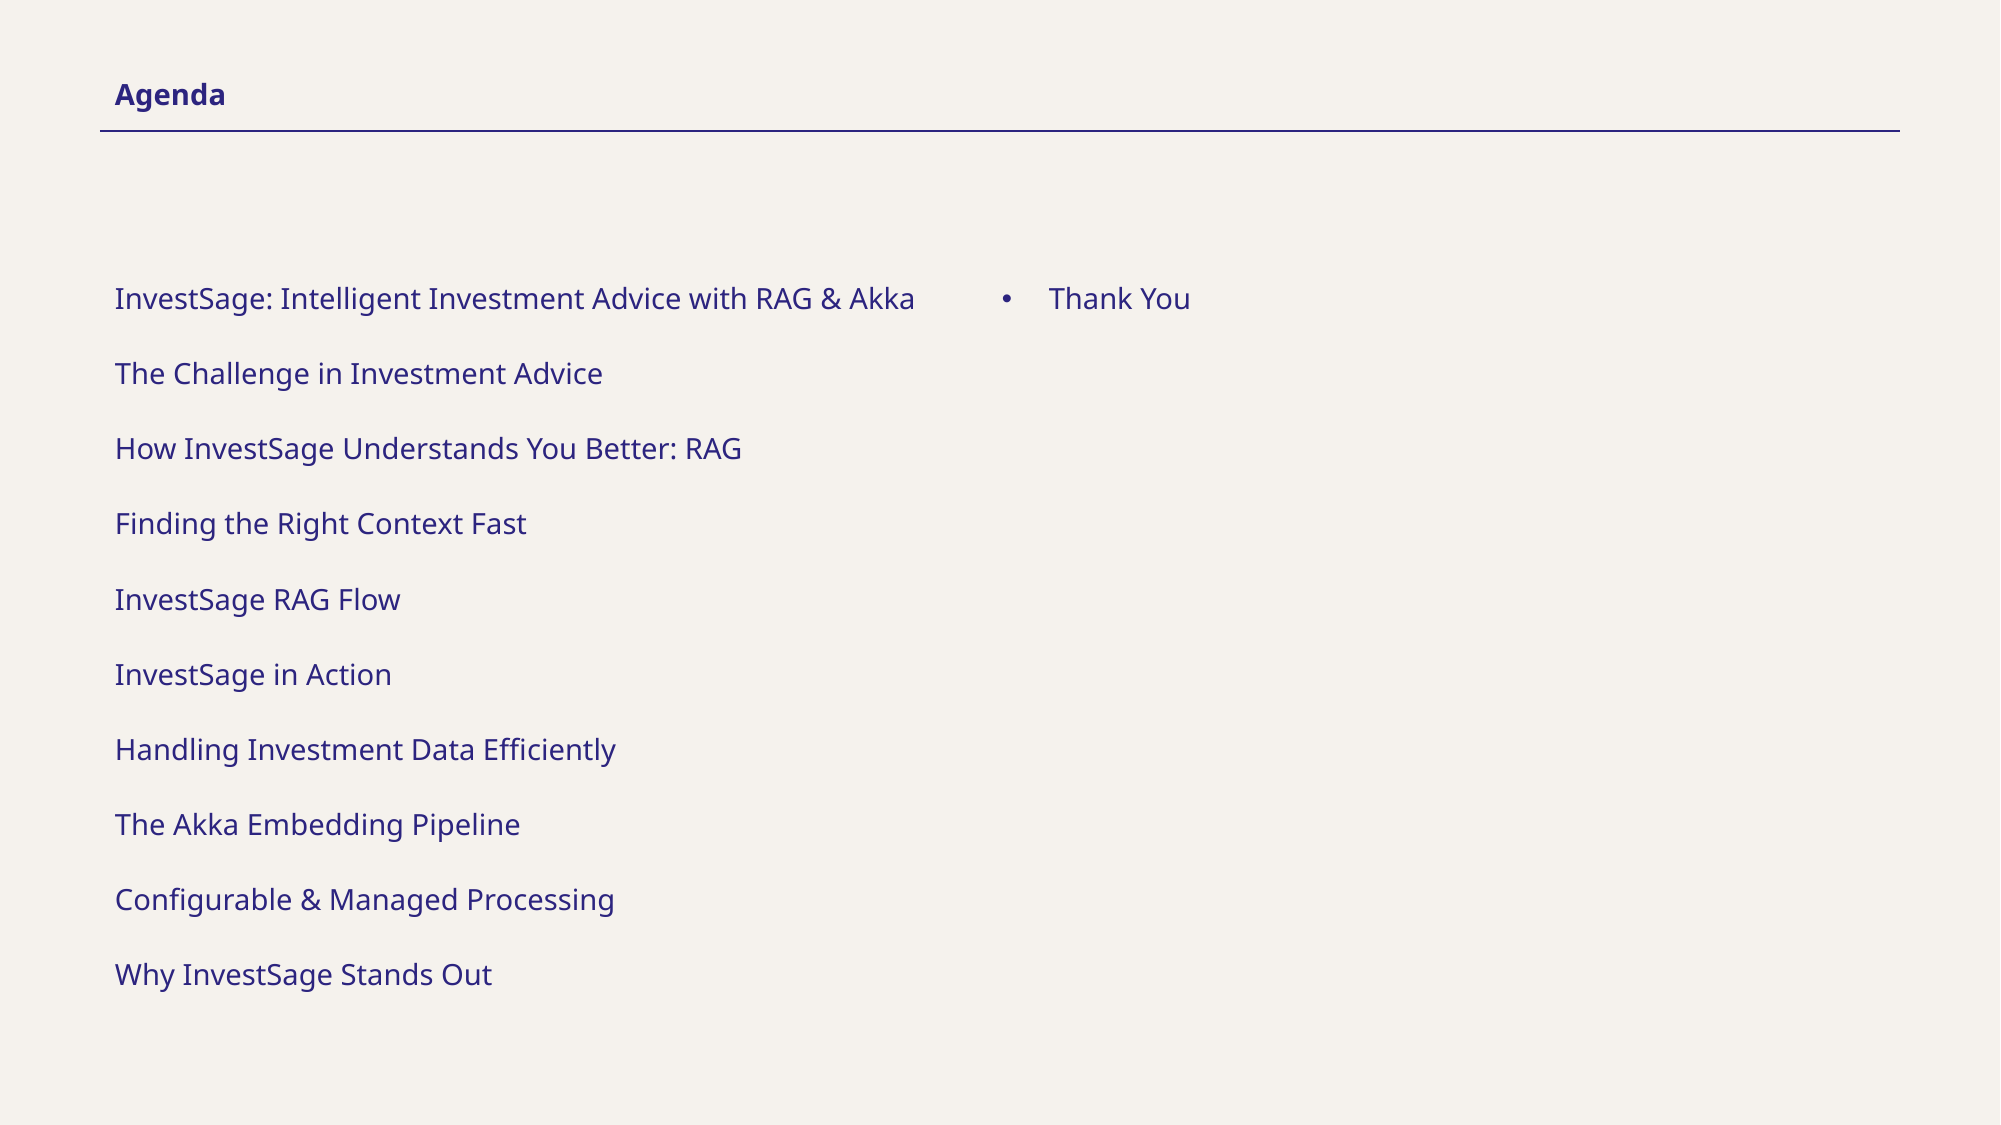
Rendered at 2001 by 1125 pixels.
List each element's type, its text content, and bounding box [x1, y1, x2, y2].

title Agenda [99, 56, 1900, 130]
list InvestSage: Intelligent Investment Advice with RAG & Akka The Challenge in Investment Advice How InvestSage Understands You Better: RAG Finding the Right Context Fast InvestSage RAG Flow InvestSage in Action Handling Investment Data Efficiently The Akka Embedding Pipeline Configurable & Managed Processing Why InvestSage Stands Out Thank You [99, 262, 1900, 1013]
